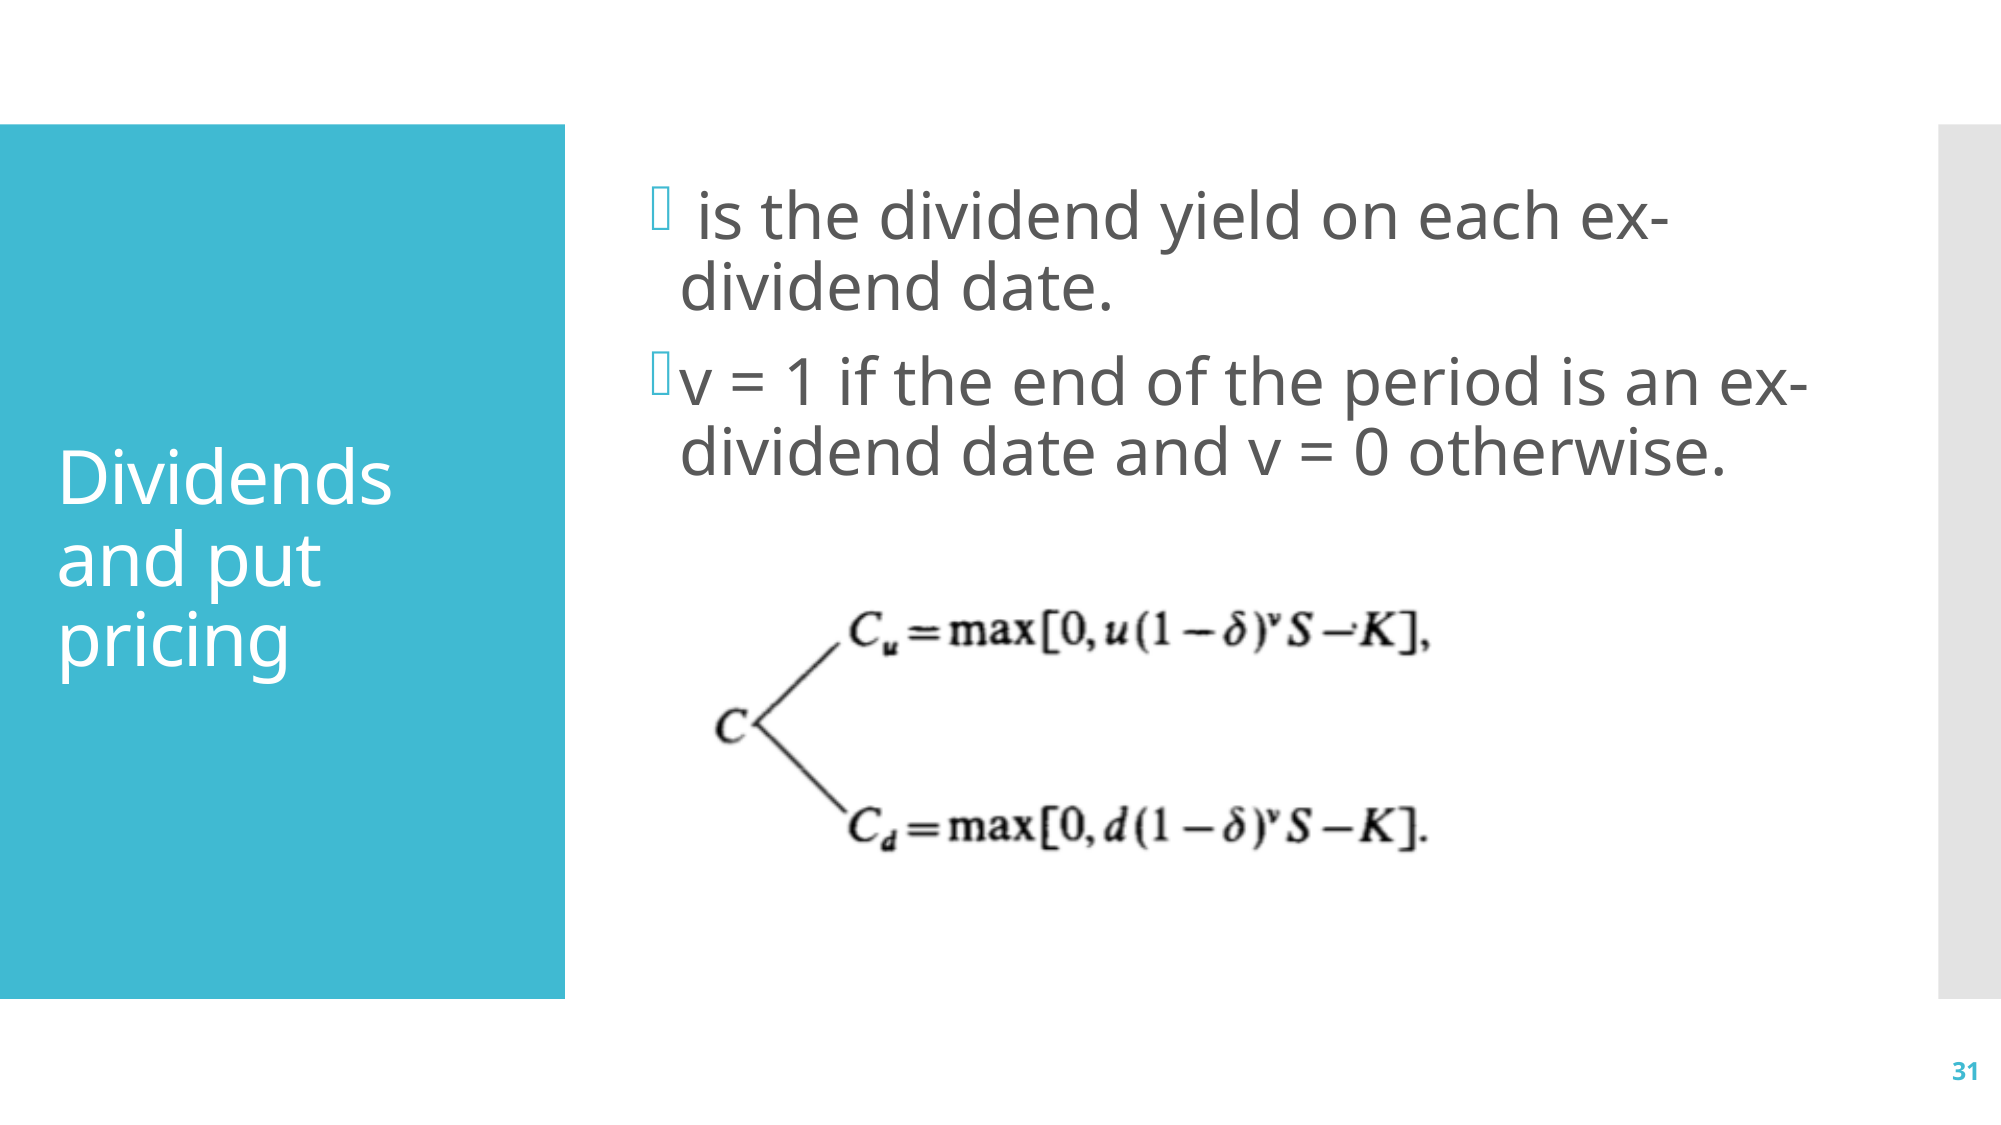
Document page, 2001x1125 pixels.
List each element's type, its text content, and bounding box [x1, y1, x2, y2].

slide_number 31 [1744, 1042, 1996, 1103]
picture [693, 570, 1511, 940]
title Dividends and put pricing [41, 184, 525, 940]
